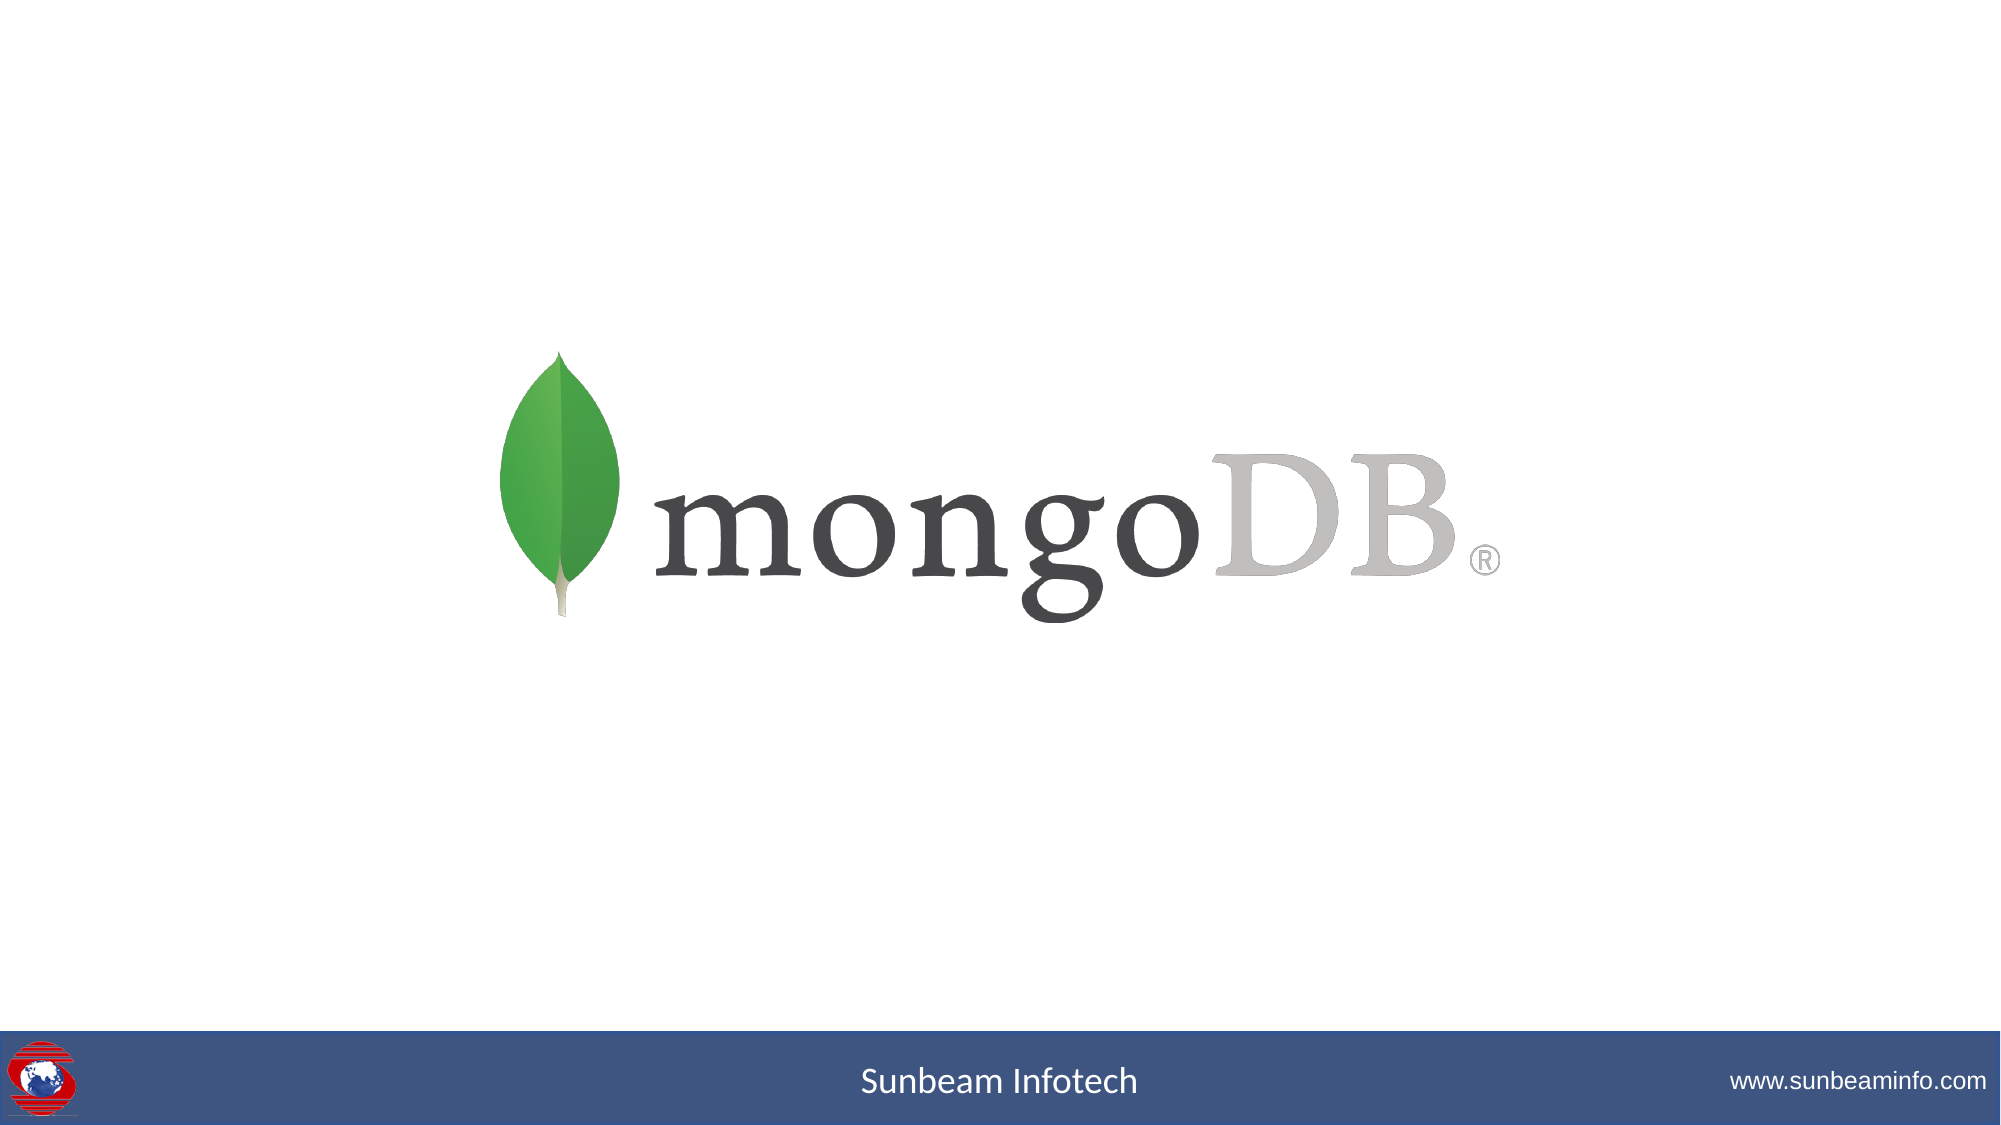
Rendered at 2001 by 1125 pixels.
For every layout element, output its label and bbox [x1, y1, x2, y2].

picture [1, 1036, 81, 1116]
picture [499, 350, 1500, 623]
